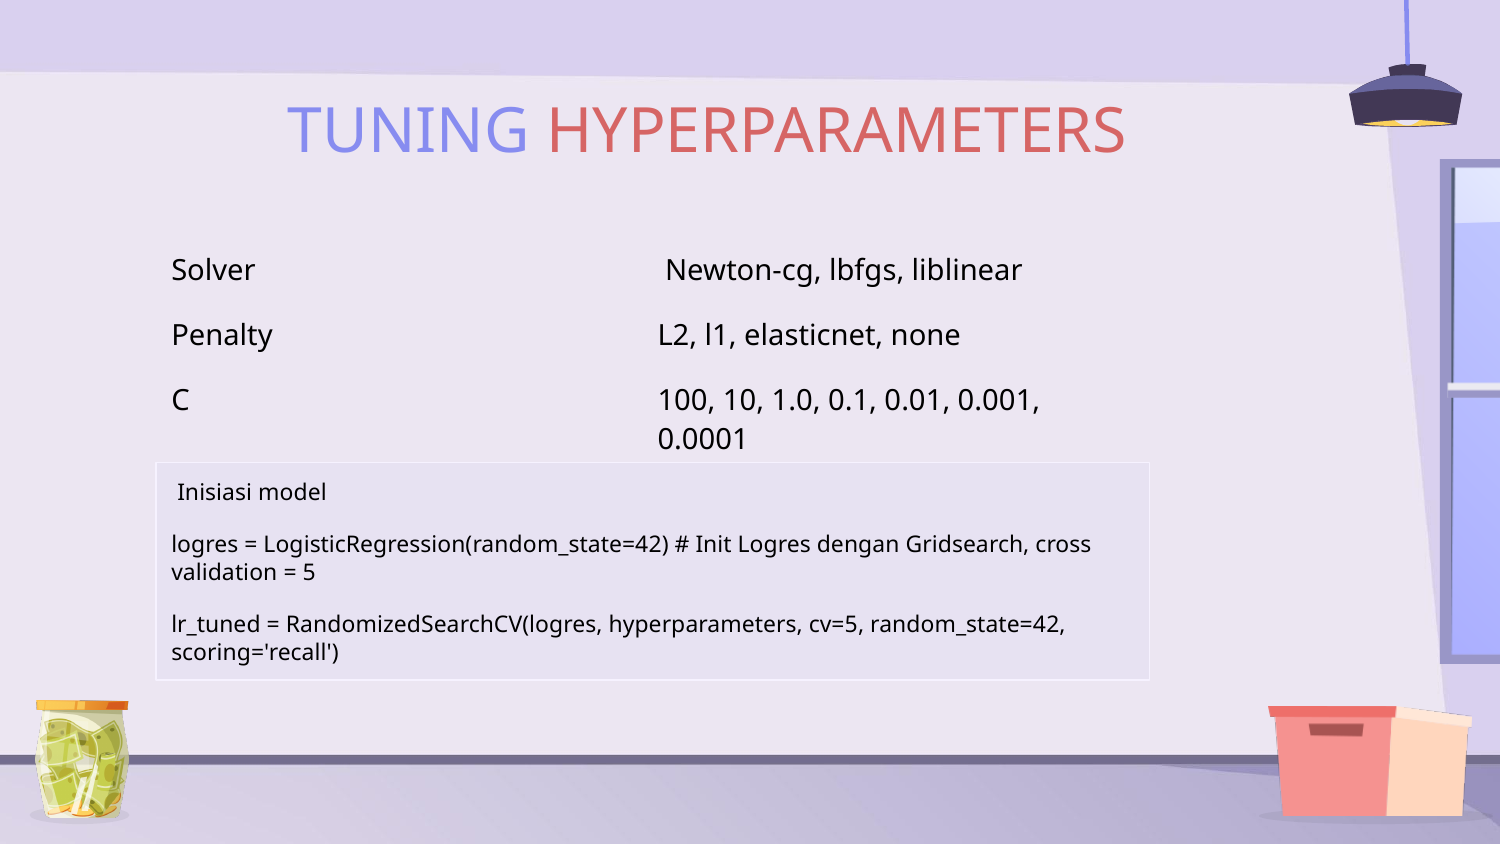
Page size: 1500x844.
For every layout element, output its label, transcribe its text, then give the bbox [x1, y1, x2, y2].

picture [0, 0, 1500, 844]
text_box Inisiasi model logres = LogisticRegression(random_state=42) # Init Logres dengan Gridsearch, cross validation = 5 lr_tuned = RandomizedSearchCV(logres, hyperparameters, cv=5, random_state=42, scoring='recall') [156, 462, 1150, 680]
table_cell 100, 10, 1.0, 0.1, 0.01, 0.001, 0.0001 [643, 364, 1129, 464]
table_header Newton-cg, lbfgs, liblinear [643, 234, 1129, 299]
table_cell C [156, 364, 643, 464]
table_header Solver [156, 234, 643, 299]
table_cell Penalty [156, 299, 643, 364]
text_box TUNING HYPERPARAMETERS [75, 90, 1340, 166]
table_cell L2, l1, elasticnet, none [643, 299, 1129, 364]
